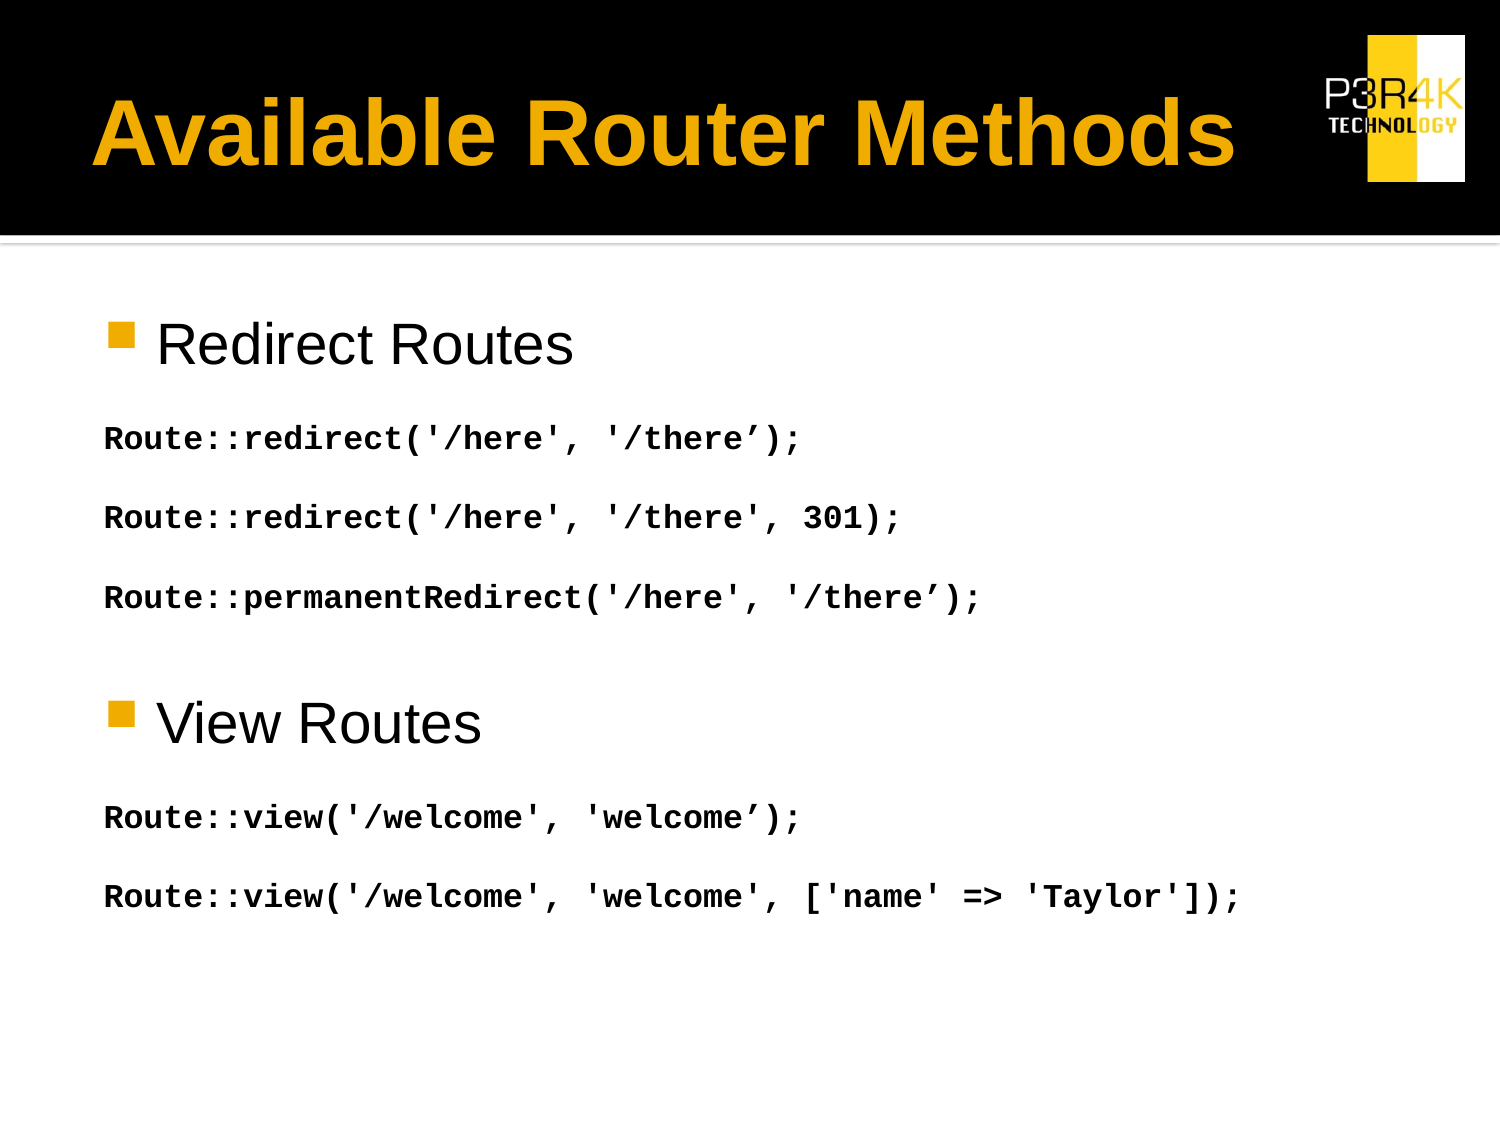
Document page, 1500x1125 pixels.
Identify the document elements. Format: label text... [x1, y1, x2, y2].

list Redirect Routes Route::redirect('/here', '/there’); Route::redirect('/here', '/there', 301); Route::permanentRedirect('/here', '/there’); View Routes Route::view('/welcome', 'welcome’); Route::view('/welcome', 'welcome', ['name' => 'Taylor']); [75, 291, 1425, 1050]
picture [1425, 35, 1465, 182]
title Available Router Methods [75, 25, 1425, 231]
